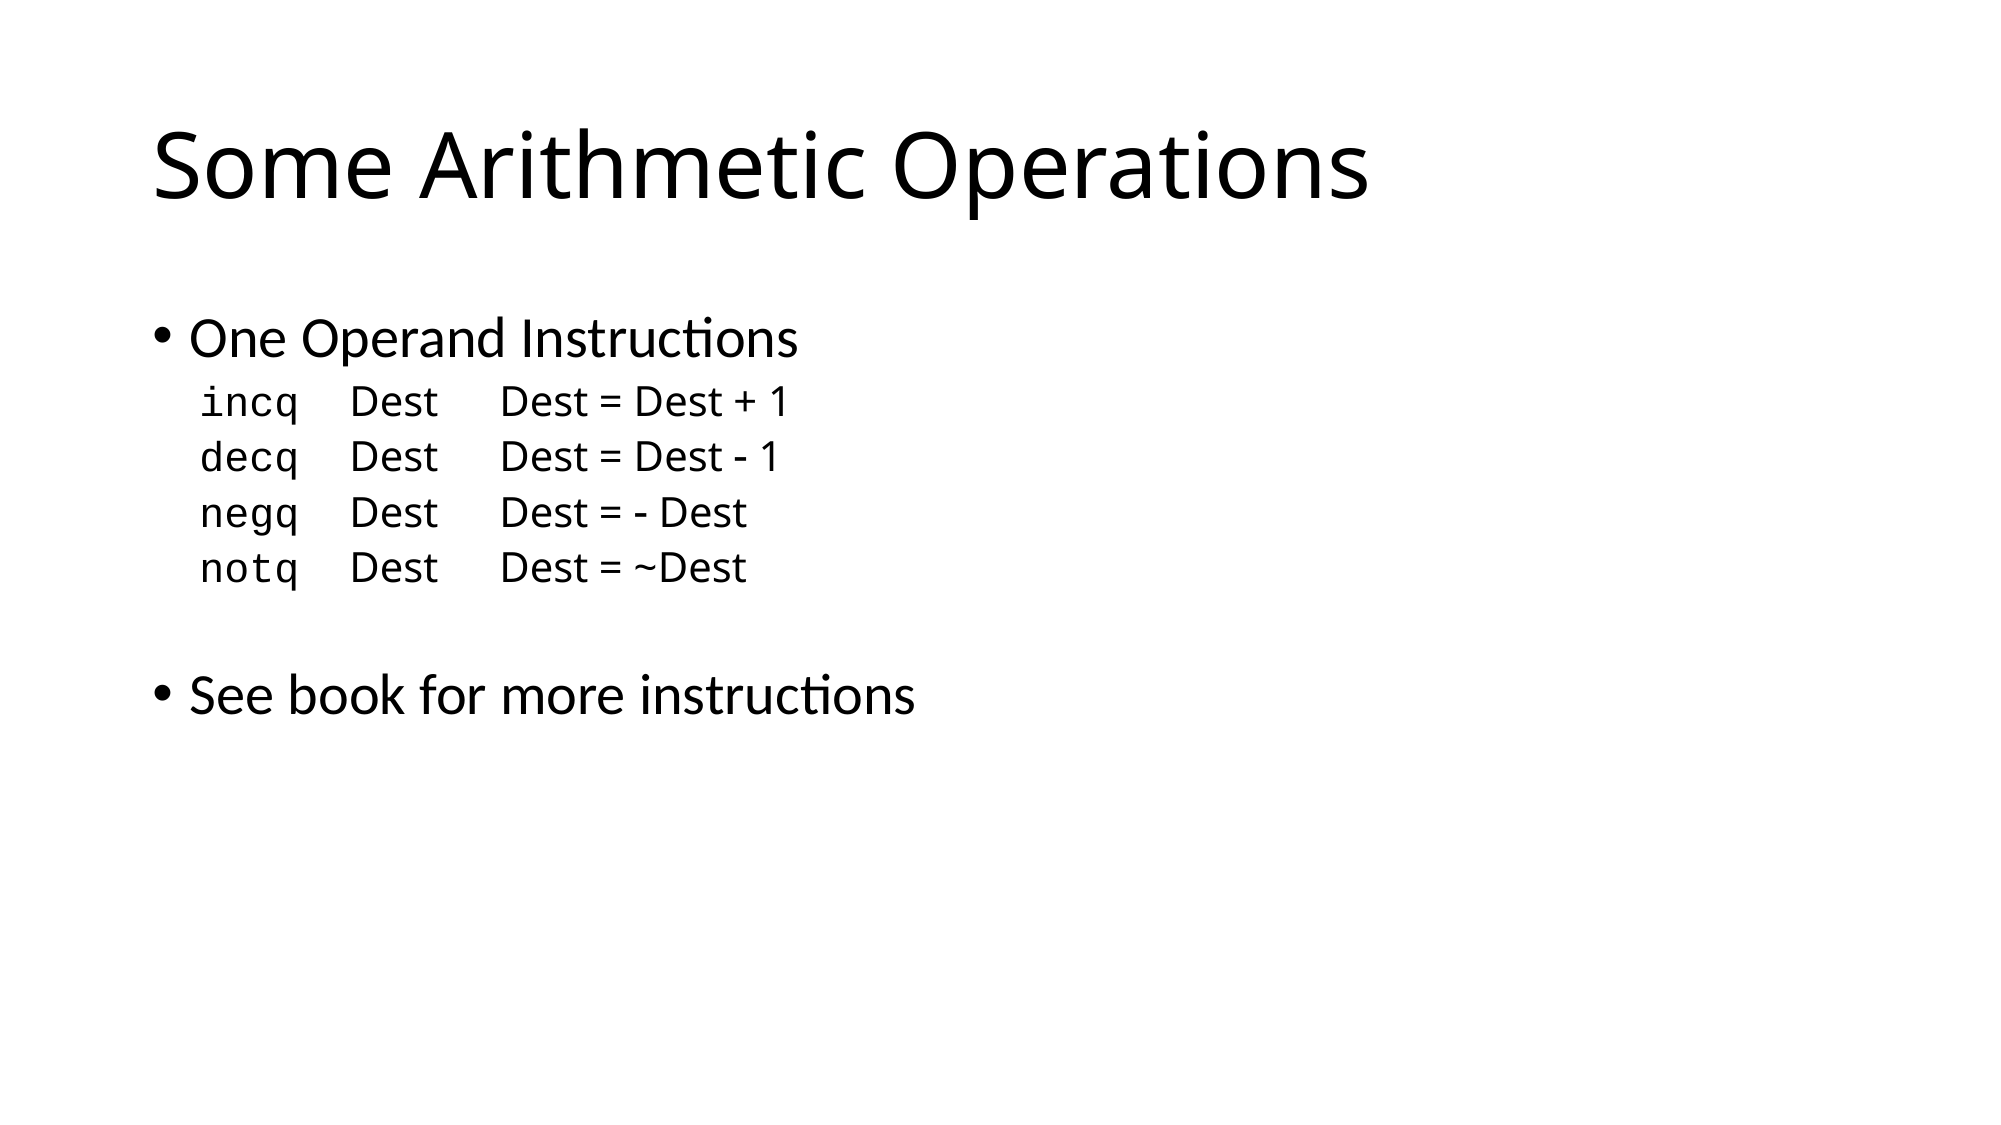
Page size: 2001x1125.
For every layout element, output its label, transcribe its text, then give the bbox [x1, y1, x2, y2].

list One Operand Instructions incq Dest Dest = Dest + 1 decq Dest Dest = Dest  1 negq Dest Dest =  Dest notq Dest Dest = ~Dest See book for more instructions [137, 299, 1863, 1014]
title Some Arithmetic Operations [137, 59, 1863, 278]
